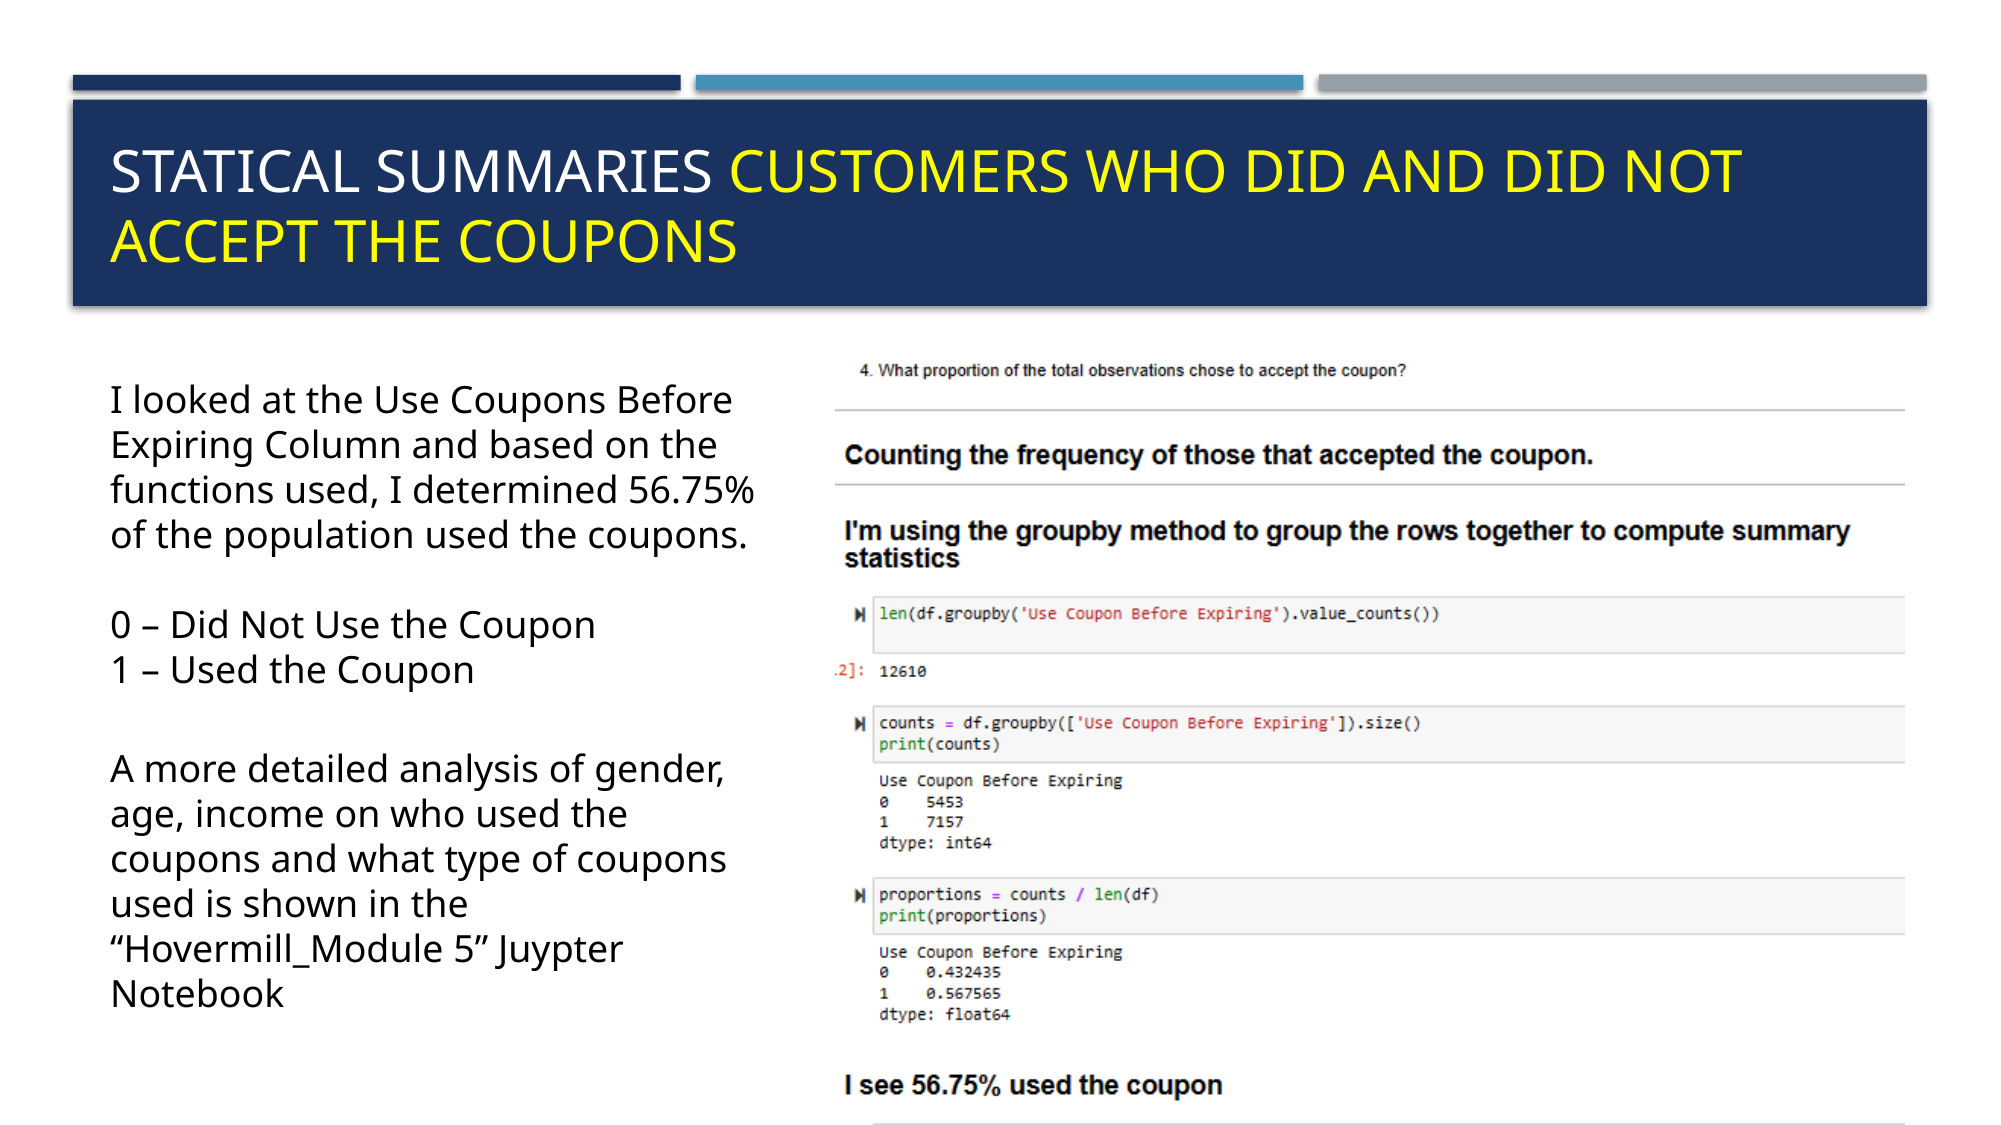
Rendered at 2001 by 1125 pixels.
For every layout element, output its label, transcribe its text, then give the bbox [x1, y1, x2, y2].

text_box A more detailed analysis of gender, age, income on who used the coupons and what type of coupons used is shown in the “Hovermill_Module 5” Juypter Notebook [95, 737, 800, 1023]
picture [834, 349, 1906, 1125]
title Statical summaries customers who did and did not accept the coupons [95, 119, 1905, 282]
text_box I looked at the Use Coupons Before Expiring Column and based on the functions used, I determined 56.75% of the population used the coupons. 0 – Did Not Use the Coupon 1 – Used the Coupon [95, 368, 800, 698]
